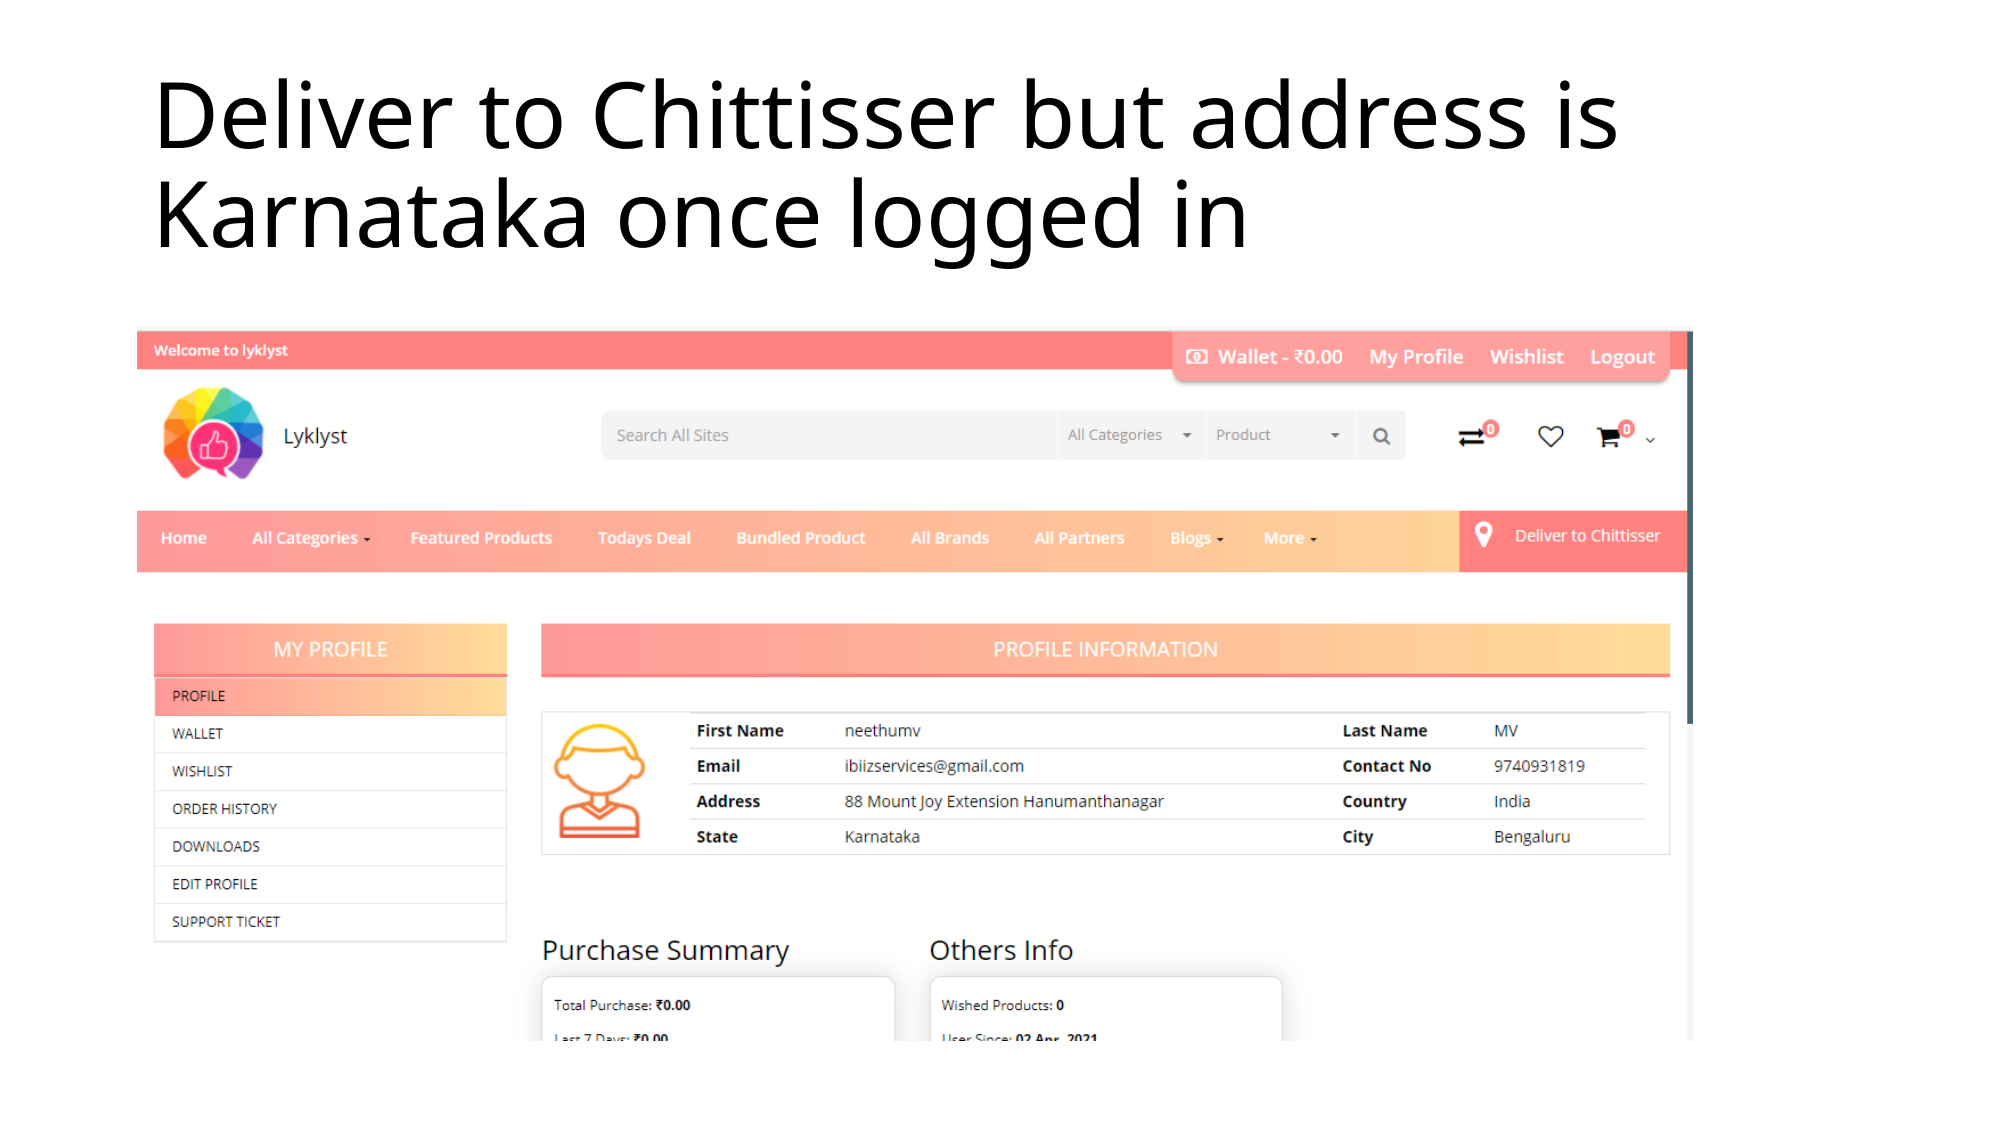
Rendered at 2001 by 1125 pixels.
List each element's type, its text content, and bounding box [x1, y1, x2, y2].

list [137, 326, 1693, 1041]
title Deliver to Chittisser but address is Karnataka once logged in [137, 59, 1863, 278]
